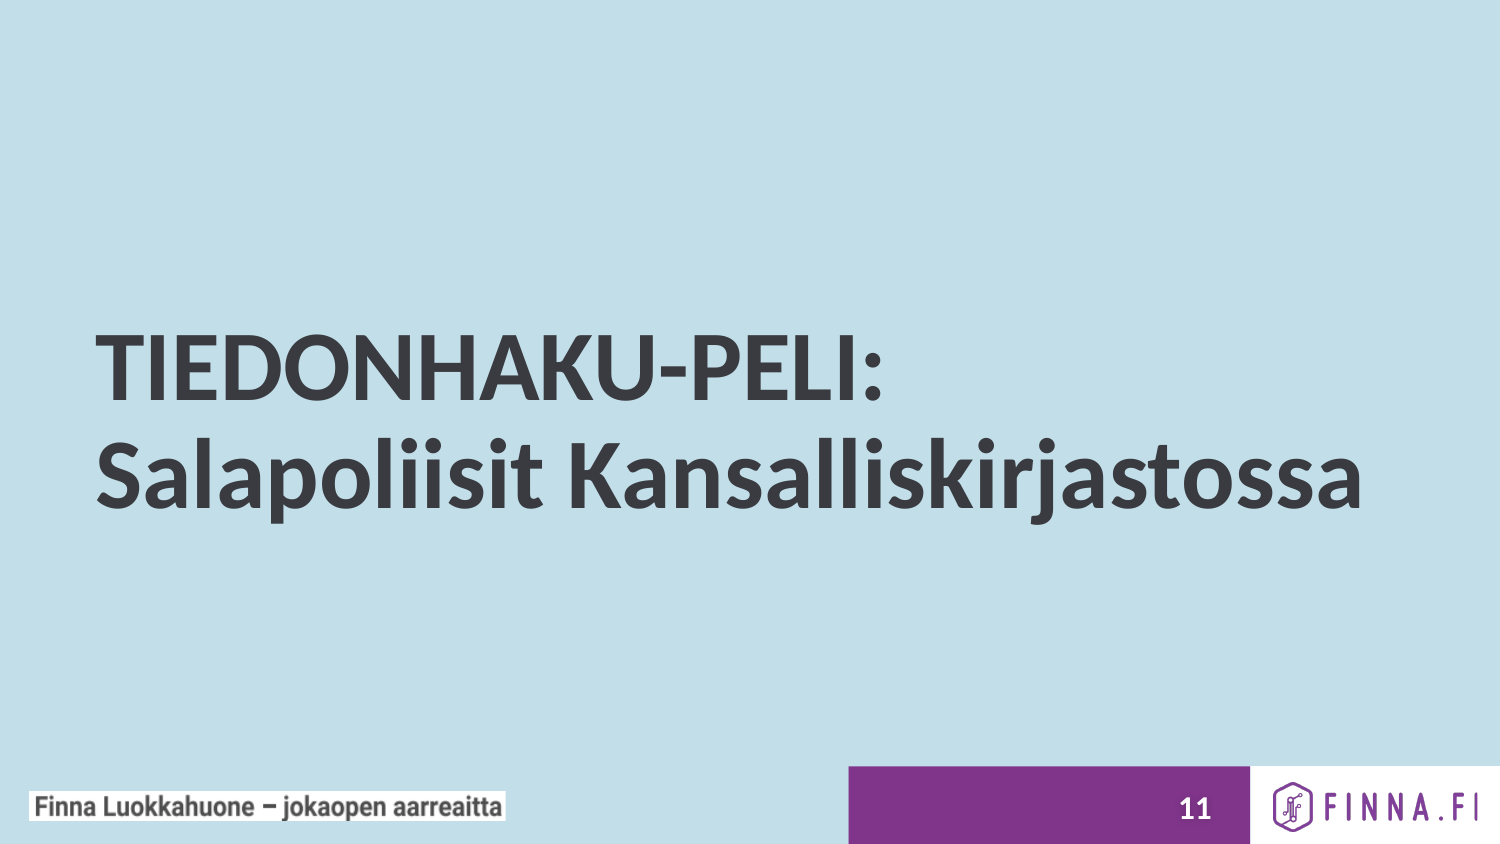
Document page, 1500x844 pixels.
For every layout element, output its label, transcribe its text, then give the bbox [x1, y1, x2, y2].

title TIEDONHAKU-PELI: Salapoliisit Kansalliskirjastossa [80, 86, 1413, 758]
